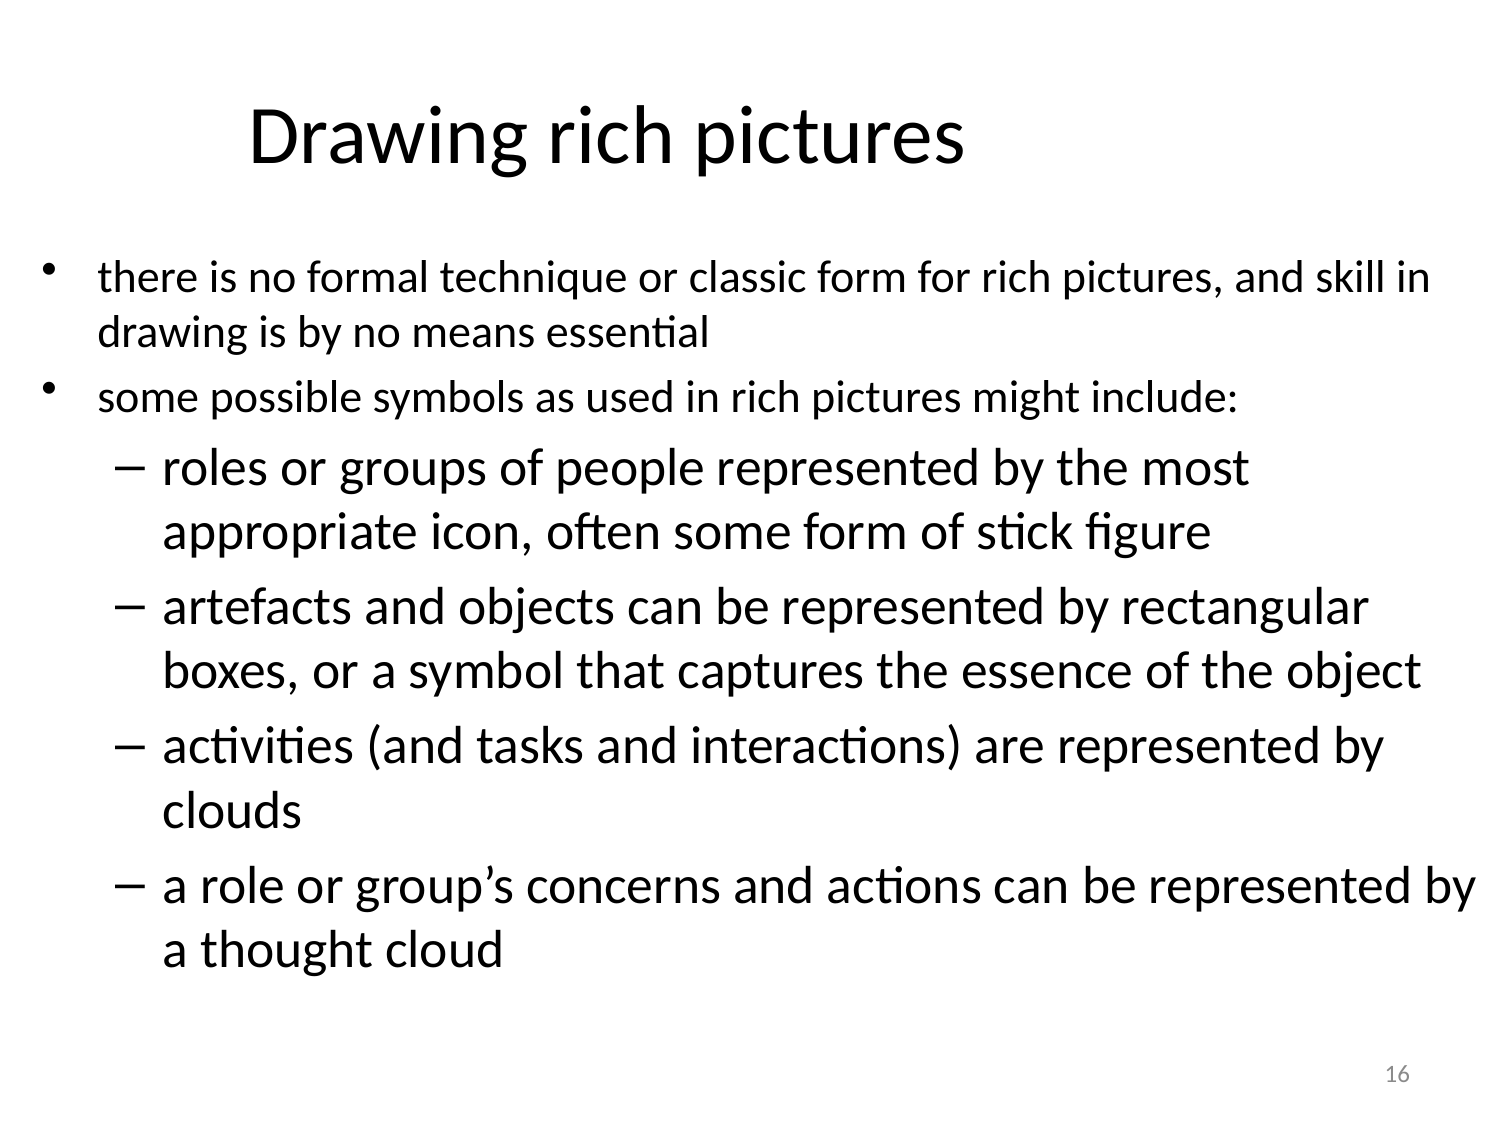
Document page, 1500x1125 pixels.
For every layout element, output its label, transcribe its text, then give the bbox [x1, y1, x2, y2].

slide_number 16 [1074, 1042, 1425, 1103]
title Drawing rich pictures [37, 72, 1197, 188]
list there is no formal technique or classic form for rich pictures, and skill in drawing is by no means essential some possible symbols as used in rich pictures might include: roles or groups of people represented by the most appropriate icon, often some form of stick figure artefacts and objects can be represented by rectangular boxes, or a symbol that captures the essence of the object activities (and tasks and interactions) are represented by clouds a role or group’s concerns and actions can be represented by a thought cloud [26, 239, 1500, 987]
